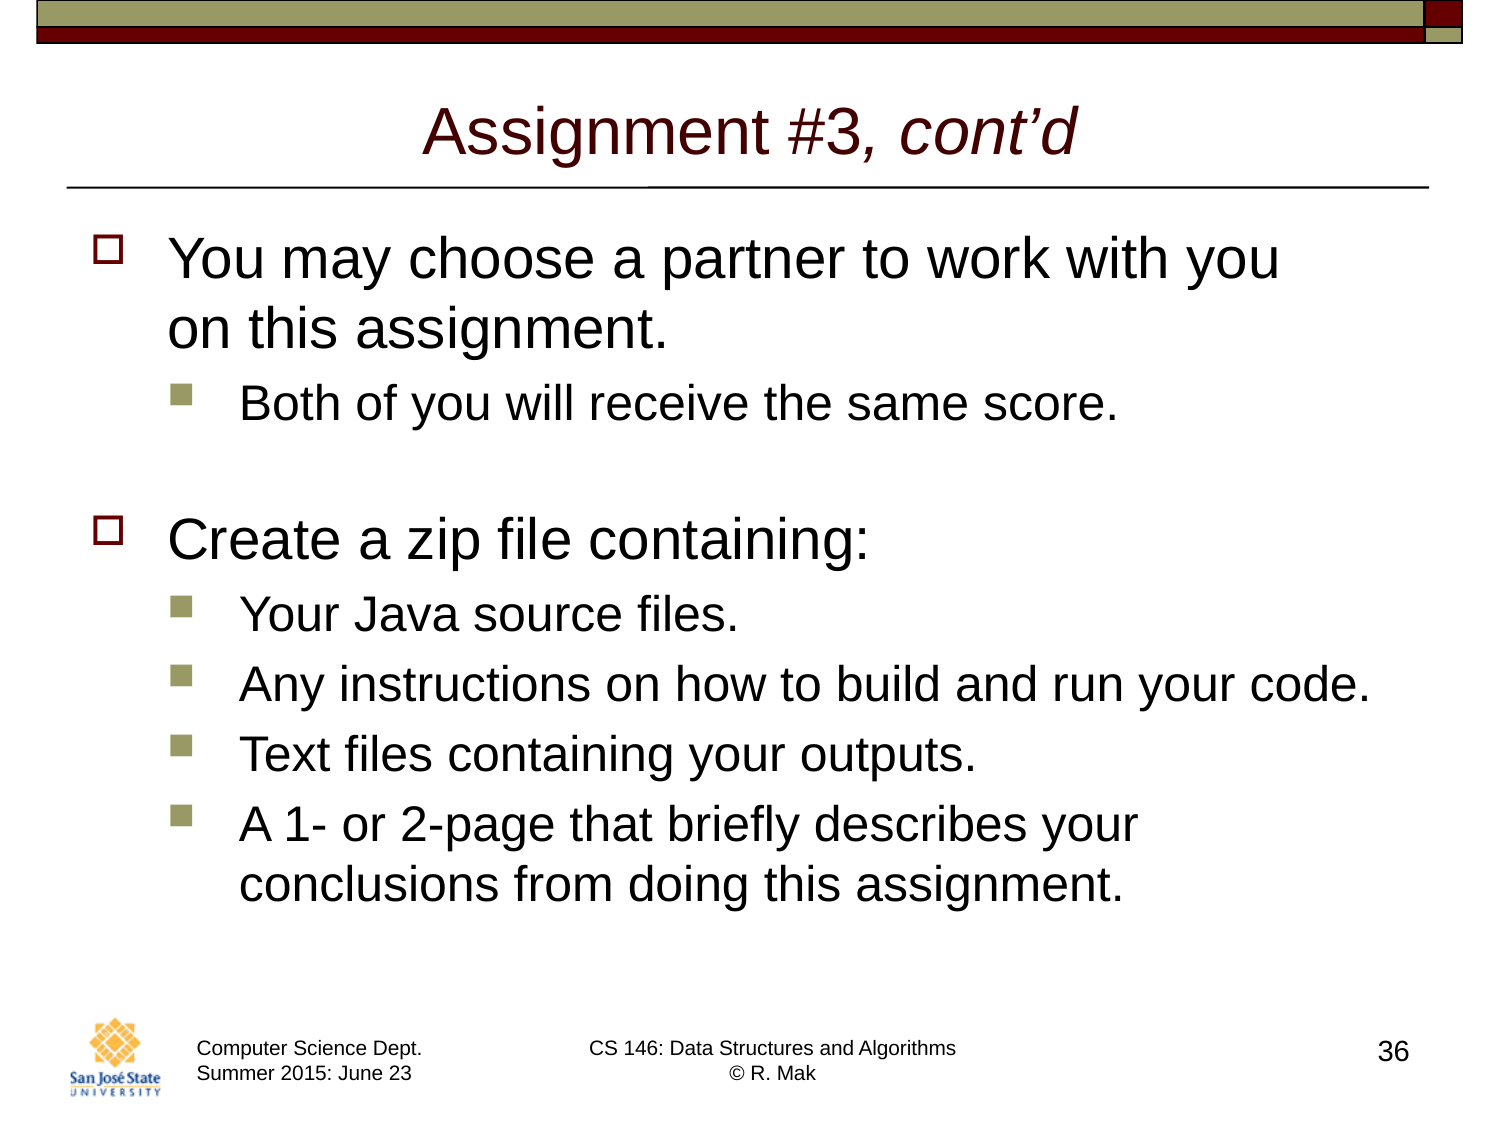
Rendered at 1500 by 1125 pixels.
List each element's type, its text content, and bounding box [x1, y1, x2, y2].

picture [60, 1012, 166, 1112]
list You may choose a partner to work with you on this assignment. Both of you will receive the same score. Create a zip file containing: Your Java source files. Any instructions on how to build and run your code. Text files containing your outputs. A 1- or 2-page that briefly describes your conclusions from doing this assignment. [75, 212, 1425, 1006]
title Assignment #3, cont’d [75, 67, 1425, 175]
slide_number 36 [1112, 1025, 1425, 1100]
